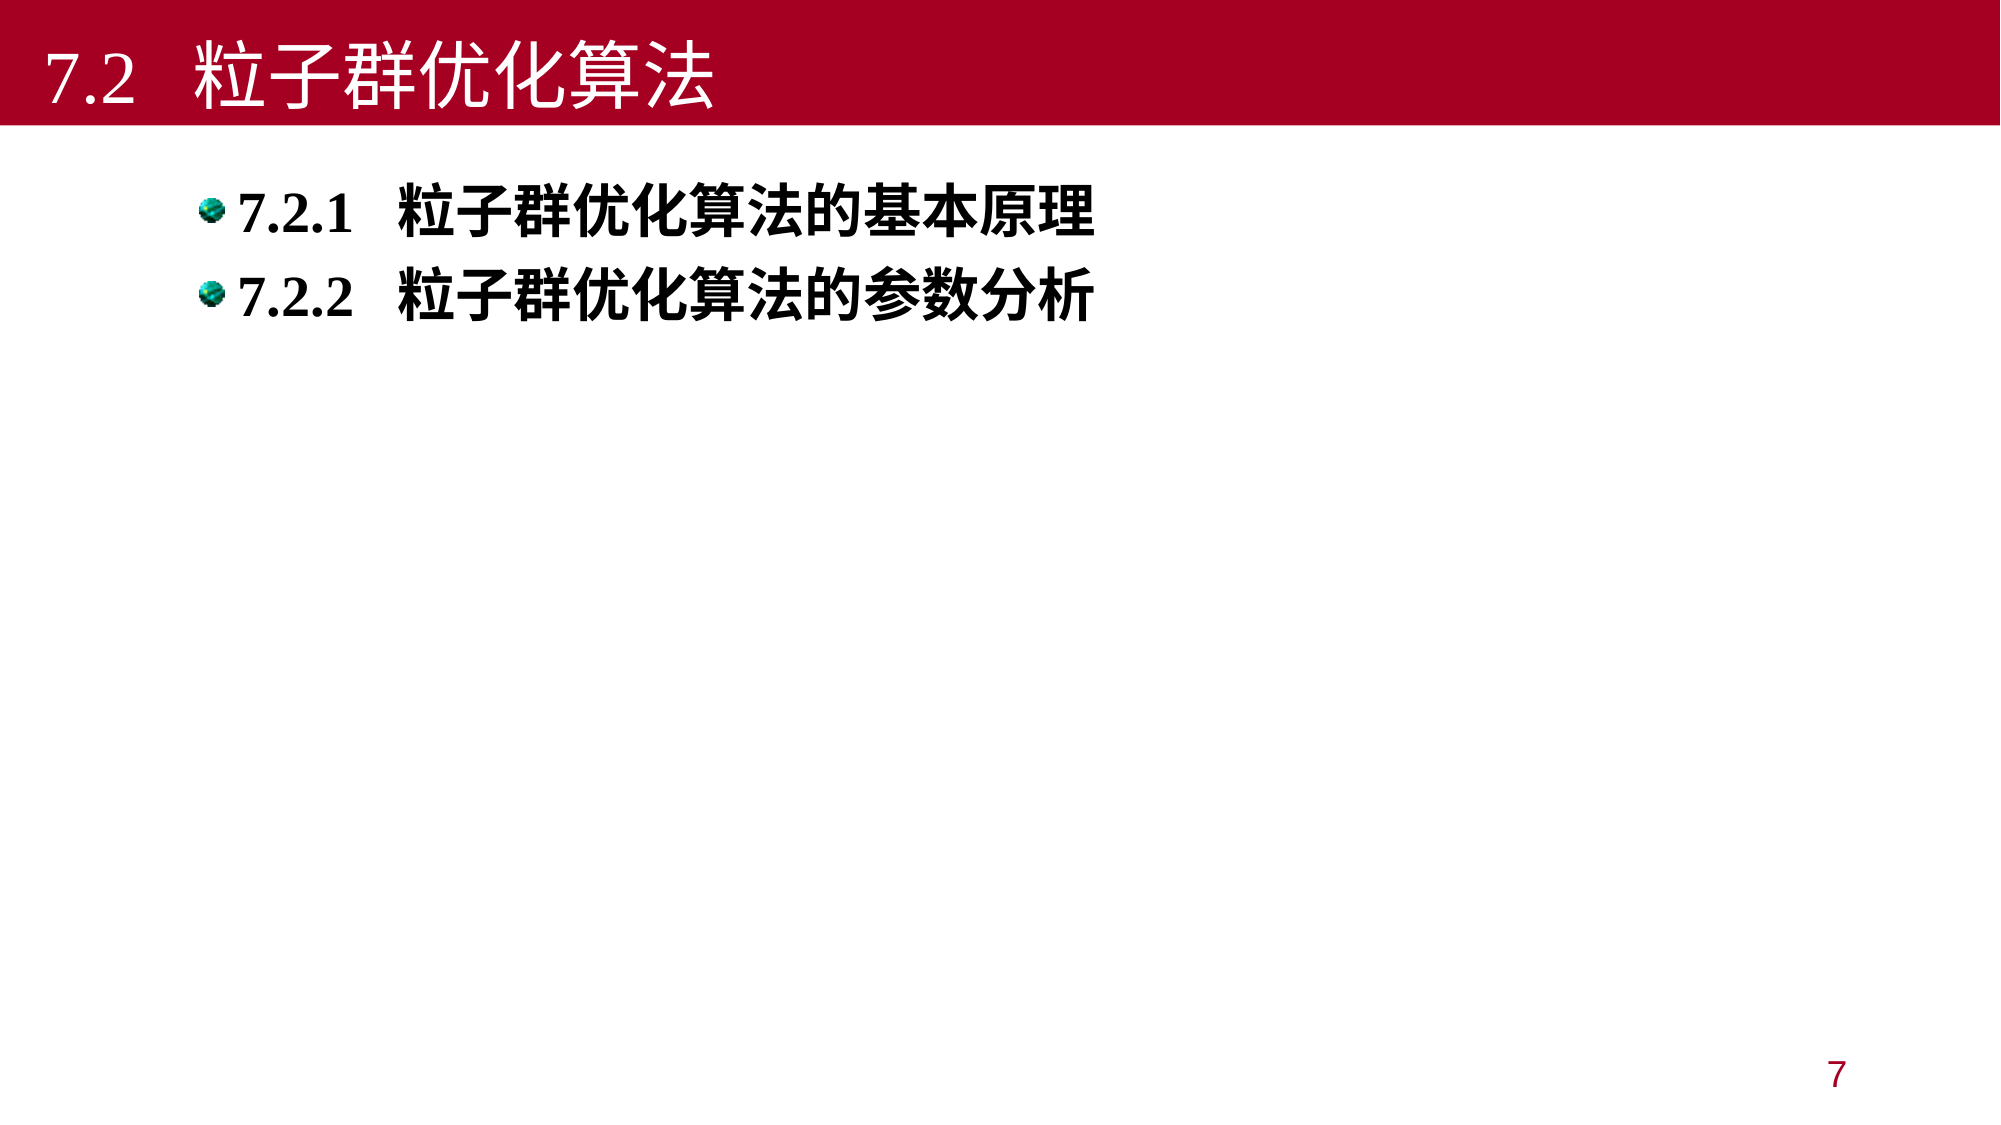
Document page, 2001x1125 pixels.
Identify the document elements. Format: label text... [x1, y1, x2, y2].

text_box 7.2 粒子群优化算法 [0, 0, 2000, 126]
picture [199, 198, 225, 223]
list 7.2.1 粒子群优化算法的基本原理 7.2.2 粒子群优化算法的参数分析 [184, 174, 1756, 681]
slide_number 7 [1412, 1042, 1863, 1103]
picture [199, 281, 225, 307]
